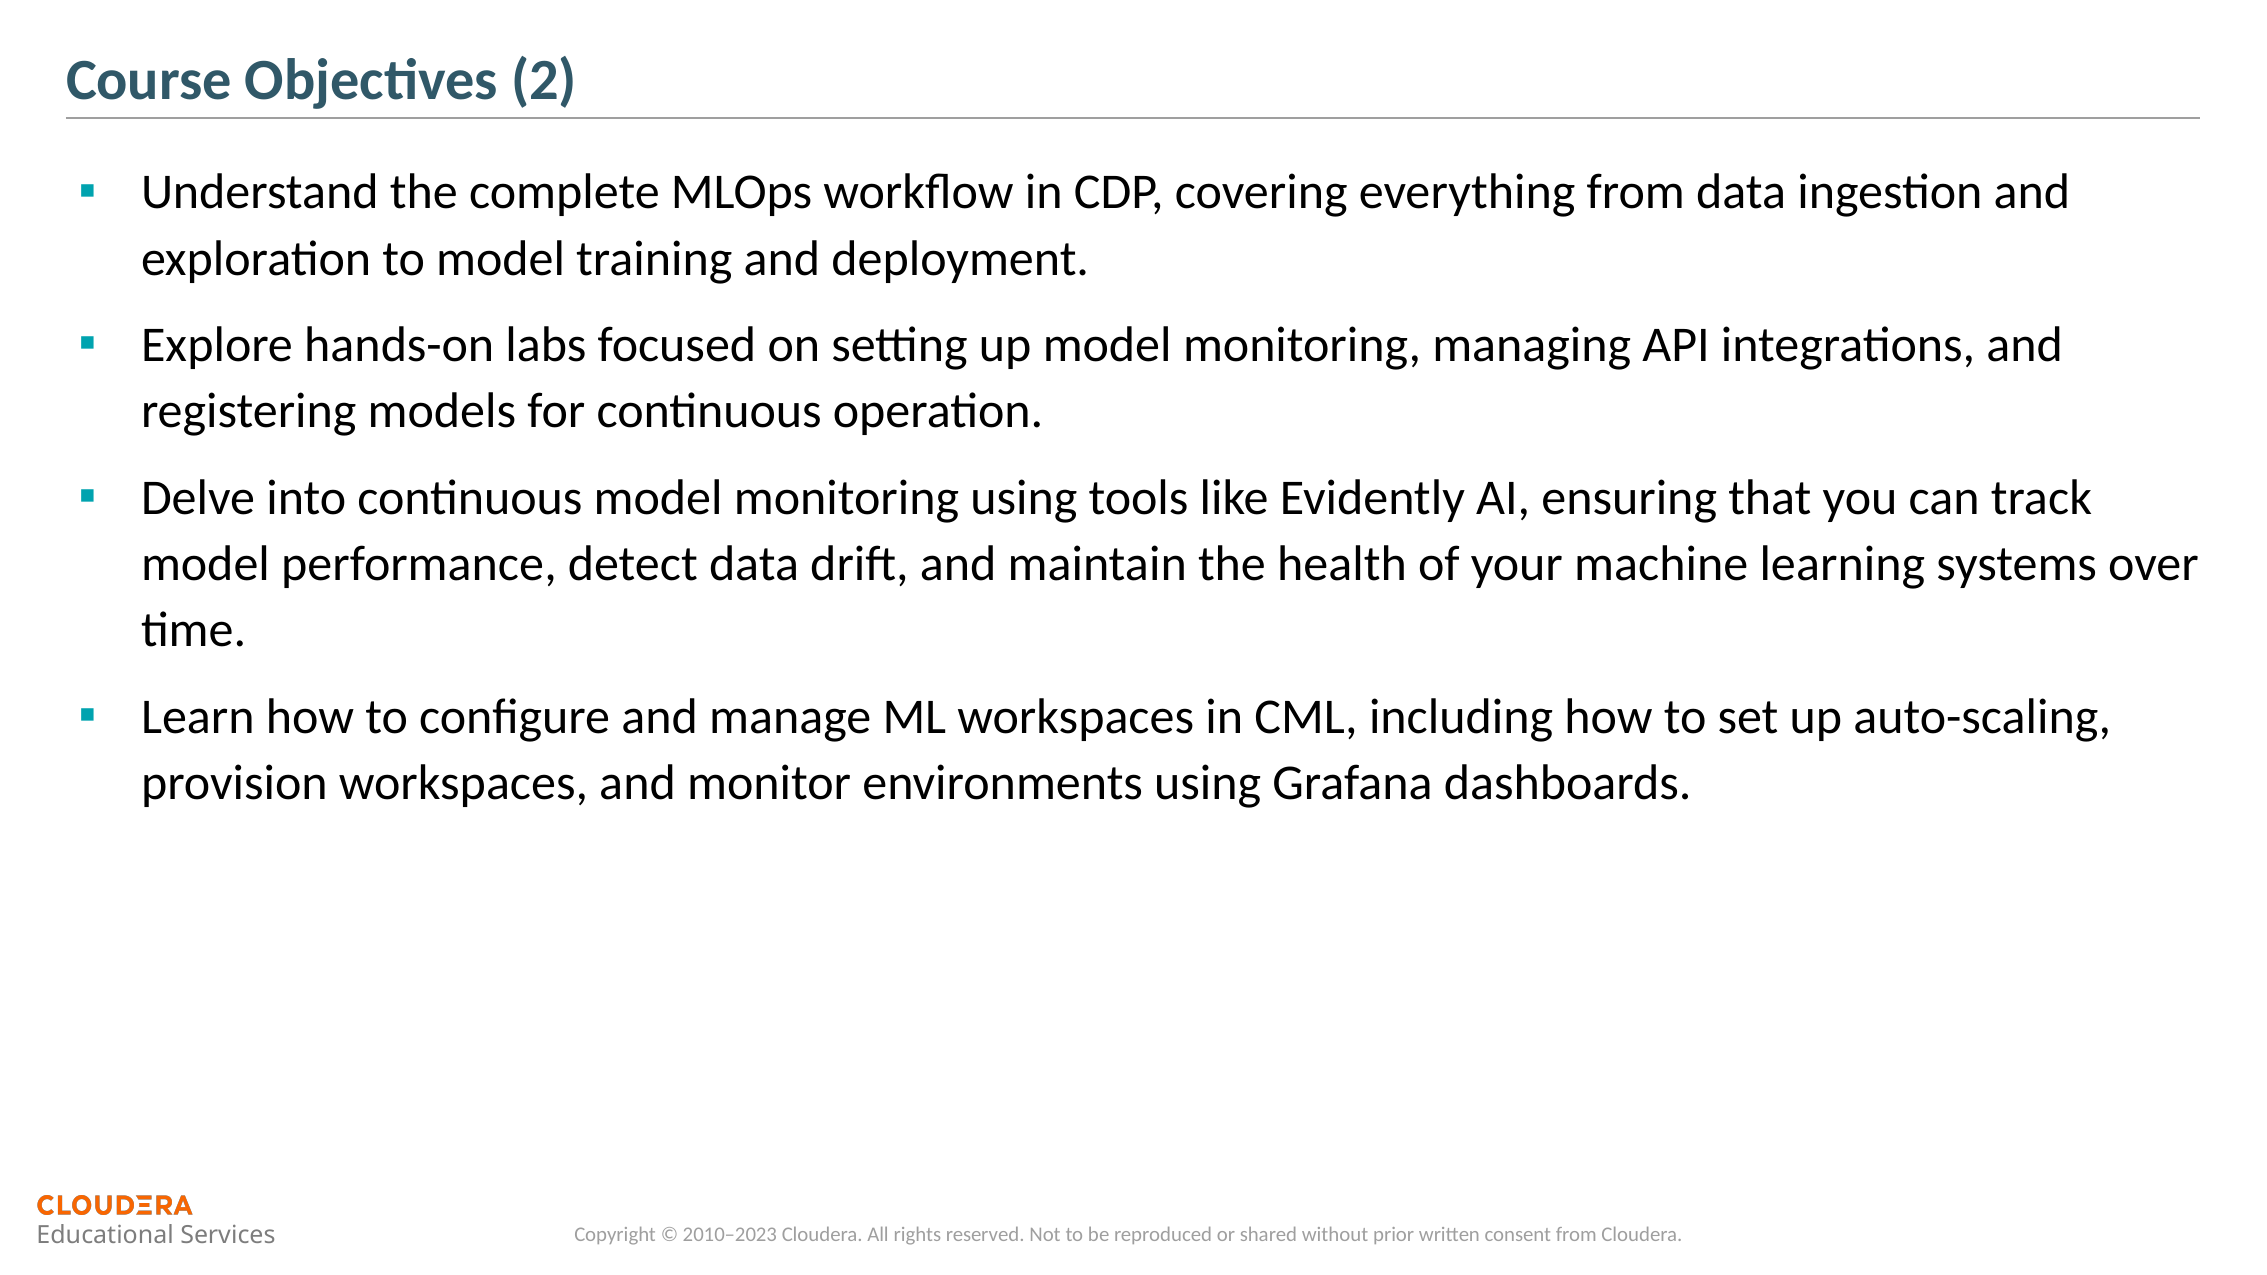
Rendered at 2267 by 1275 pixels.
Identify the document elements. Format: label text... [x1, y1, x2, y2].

title Course Objectives (2) [66, 55, 2201, 113]
picture [37, 1195, 193, 1215]
list Understand the complete MLOps workflow in CDP, covering everything from data ingestion and exploration to model training and deployment. Explore hands-on labs focused on setting up model monitoring, managing API integrations, and registering models for continuous operation. Delve into continuous model monitoring using tools like Evidently AI, ensuring that you can track model performance, detect data drift, and maintain the health of your machine learning systems over time. Learn how to configure and manage ML workspaces in CML, including how to set up auto-scaling, provision workspaces, and monitor environments using Grafana dashboards. [66, 145, 2201, 1181]
